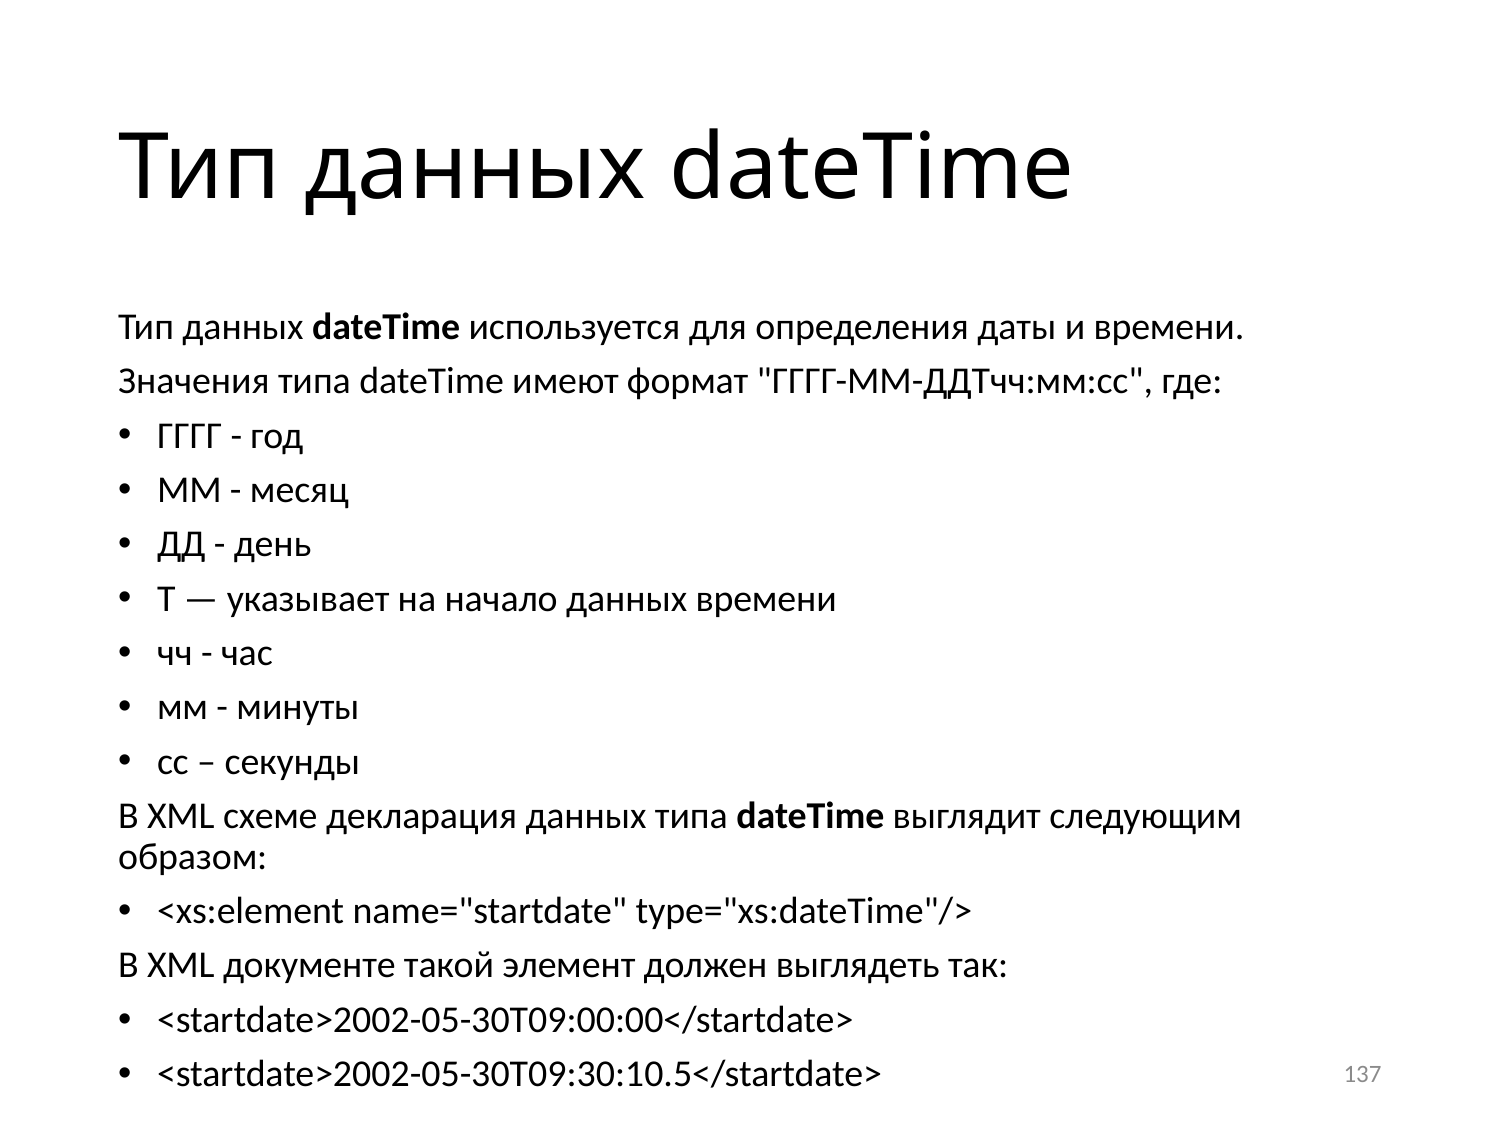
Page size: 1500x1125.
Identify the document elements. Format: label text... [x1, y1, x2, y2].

slide_number 137 [1059, 1042, 1397, 1103]
title Тип данных dateTime [103, 59, 1397, 278]
list Тип данных dateTime используется для определения даты и времени. Значения типа dateTime имеют формат "ГГГГ-ММ-ДДTчч:мм:сс", где: ГГГГ - год ММ - месяц ДД - день T — указывает на начало данных времени чч - час мм - минуты сс – секунды В XML схеме декларация данных типа dateTime выглядит следующим образом: <xs:element name="startdate" type="xs:dateTime"/> В XML документе такой элемент должен выглядеть так: <startdate>2002-05-30T09:00:00</startdate> <startdate>2002-05-30T09:30:10.5</startdate> [103, 299, 1397, 1103]
